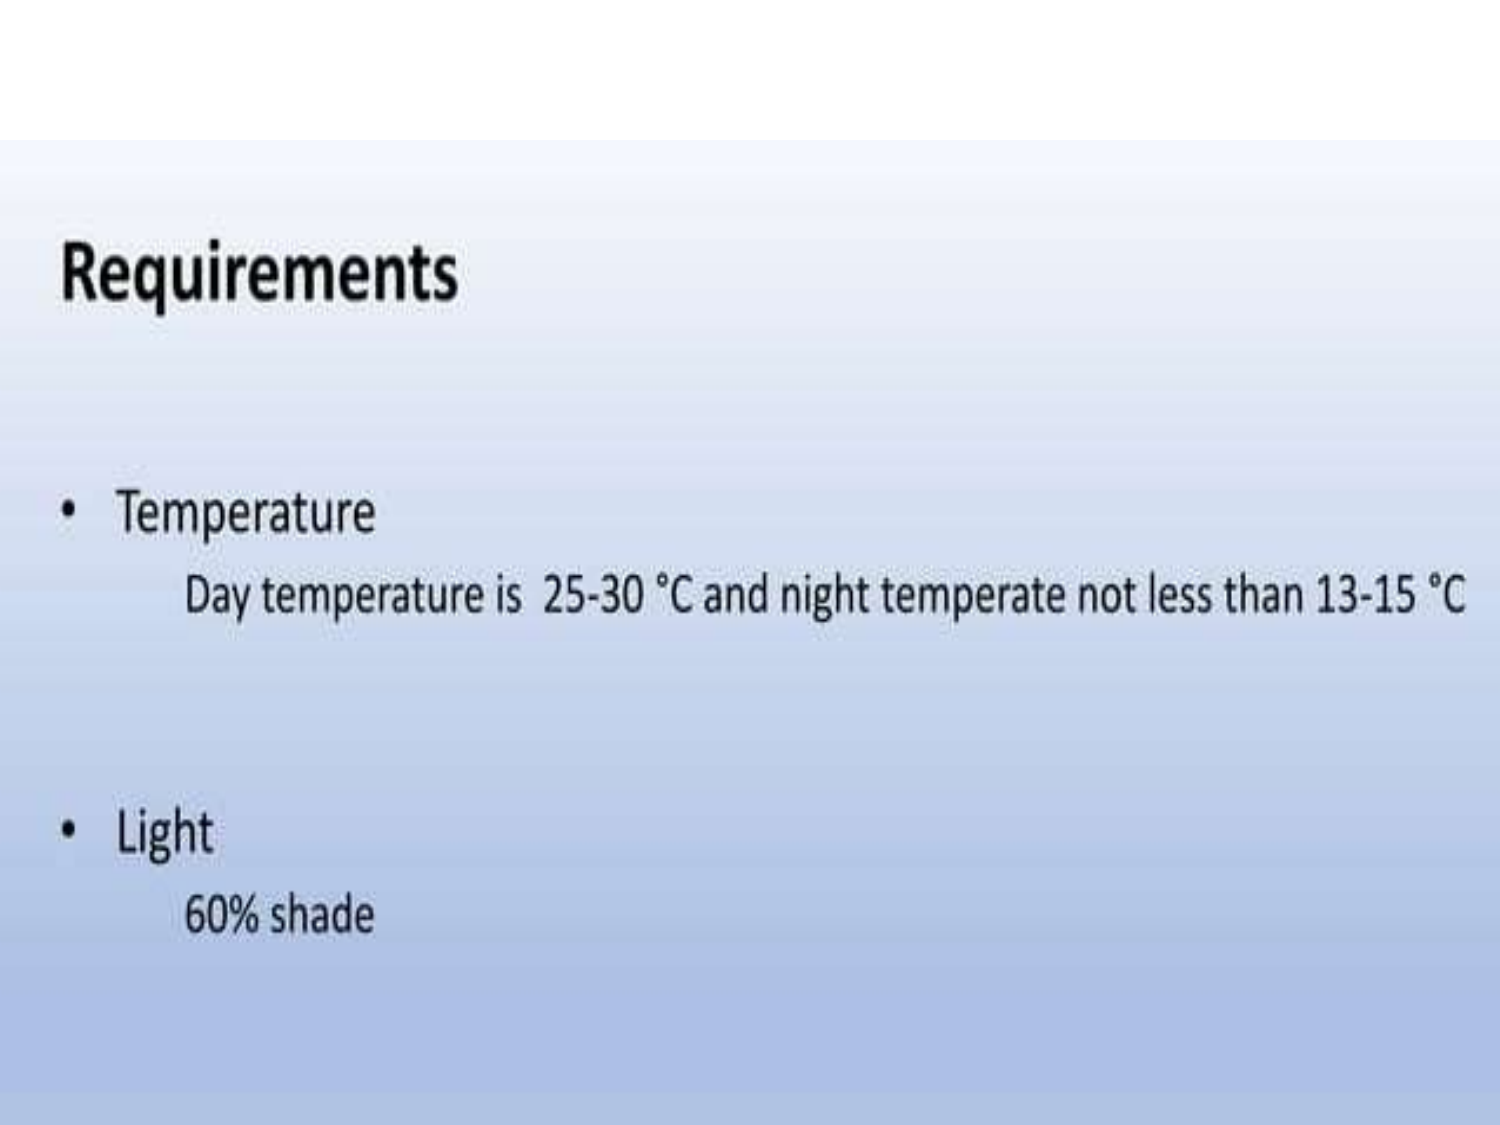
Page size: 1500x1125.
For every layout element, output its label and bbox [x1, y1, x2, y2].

picture [0, 139, 1500, 1125]
